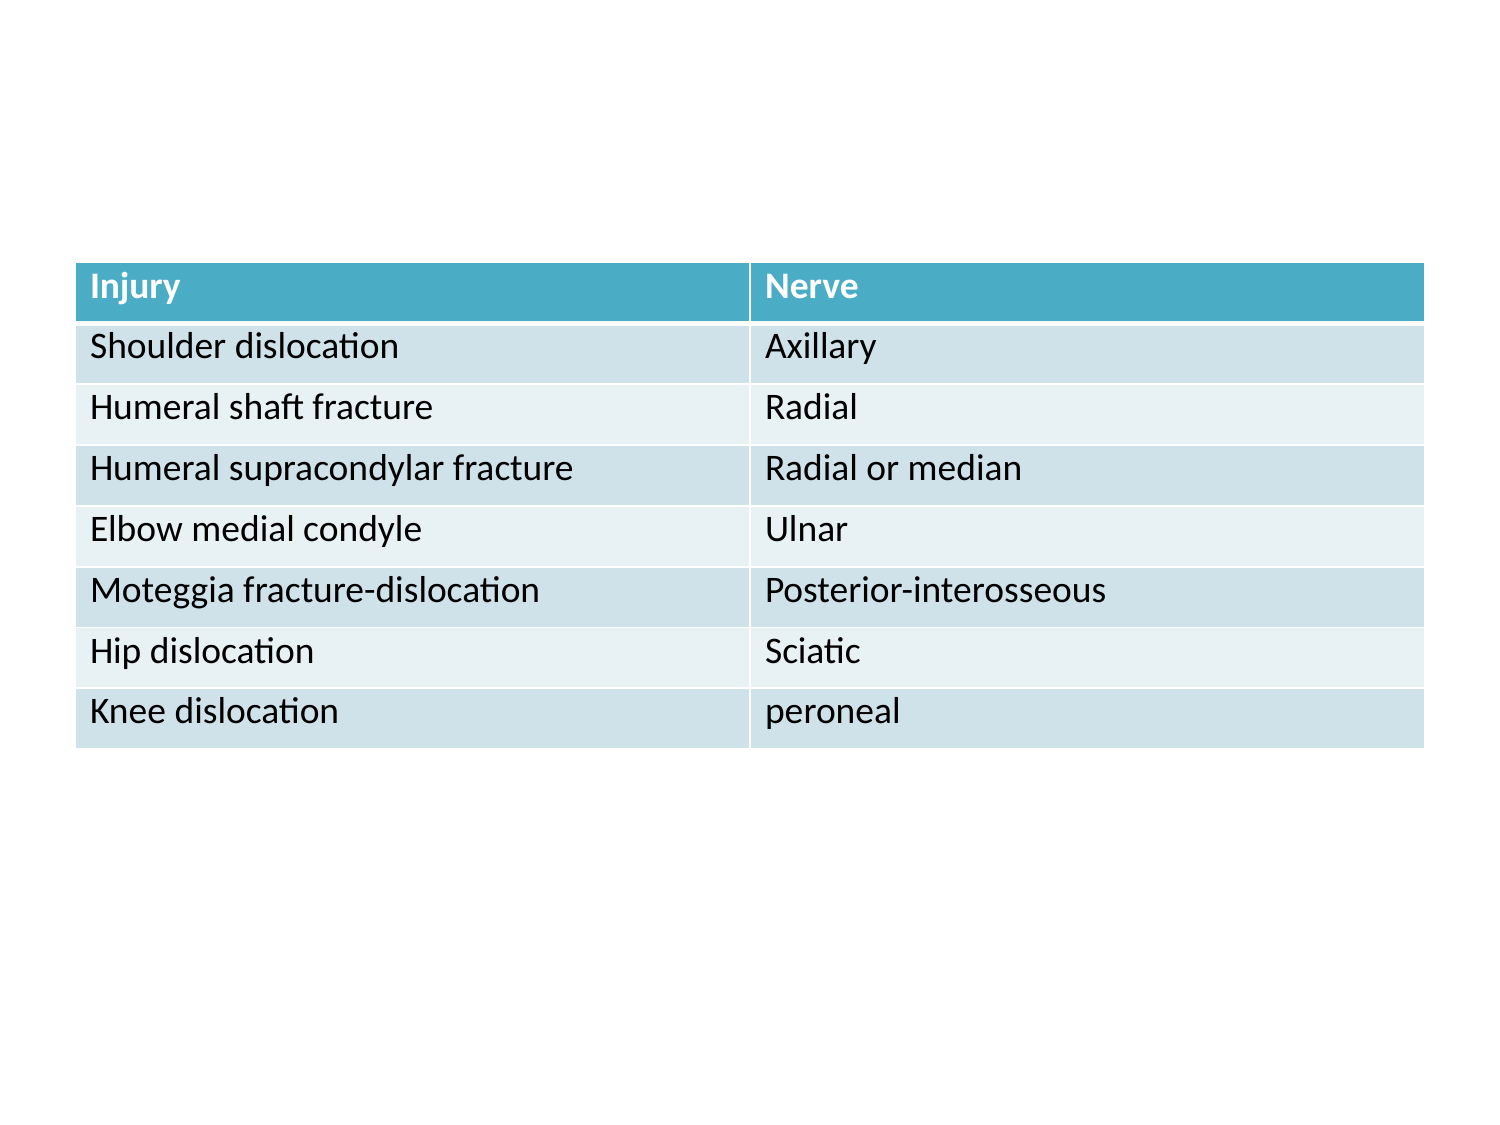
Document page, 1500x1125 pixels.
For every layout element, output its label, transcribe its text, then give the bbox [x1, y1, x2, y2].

table_header Injury [76, 263, 749, 321]
table_cell Radial [751, 385, 1424, 444]
table_cell Radial or median [751, 446, 1424, 505]
table_header Nerve [751, 263, 1424, 321]
table_cell Axillary [751, 326, 1424, 383]
table_cell Moteggia fracture-dislocation [76, 568, 749, 627]
table_cell Hip dislocation [76, 628, 749, 687]
table_cell Ulnar [751, 507, 1424, 566]
table_cell Humeral supracondylar fracture [76, 446, 749, 505]
table_cell peroneal [751, 689, 1424, 748]
table_cell Posterior-interosseous [751, 568, 1424, 627]
table_cell Elbow medial condyle [76, 507, 749, 566]
table_cell Sciatic [751, 628, 1424, 687]
table_cell Shoulder dislocation [76, 326, 749, 383]
table_cell Humeral shaft fracture [76, 385, 749, 444]
table_cell Knee dislocation [76, 689, 749, 748]
